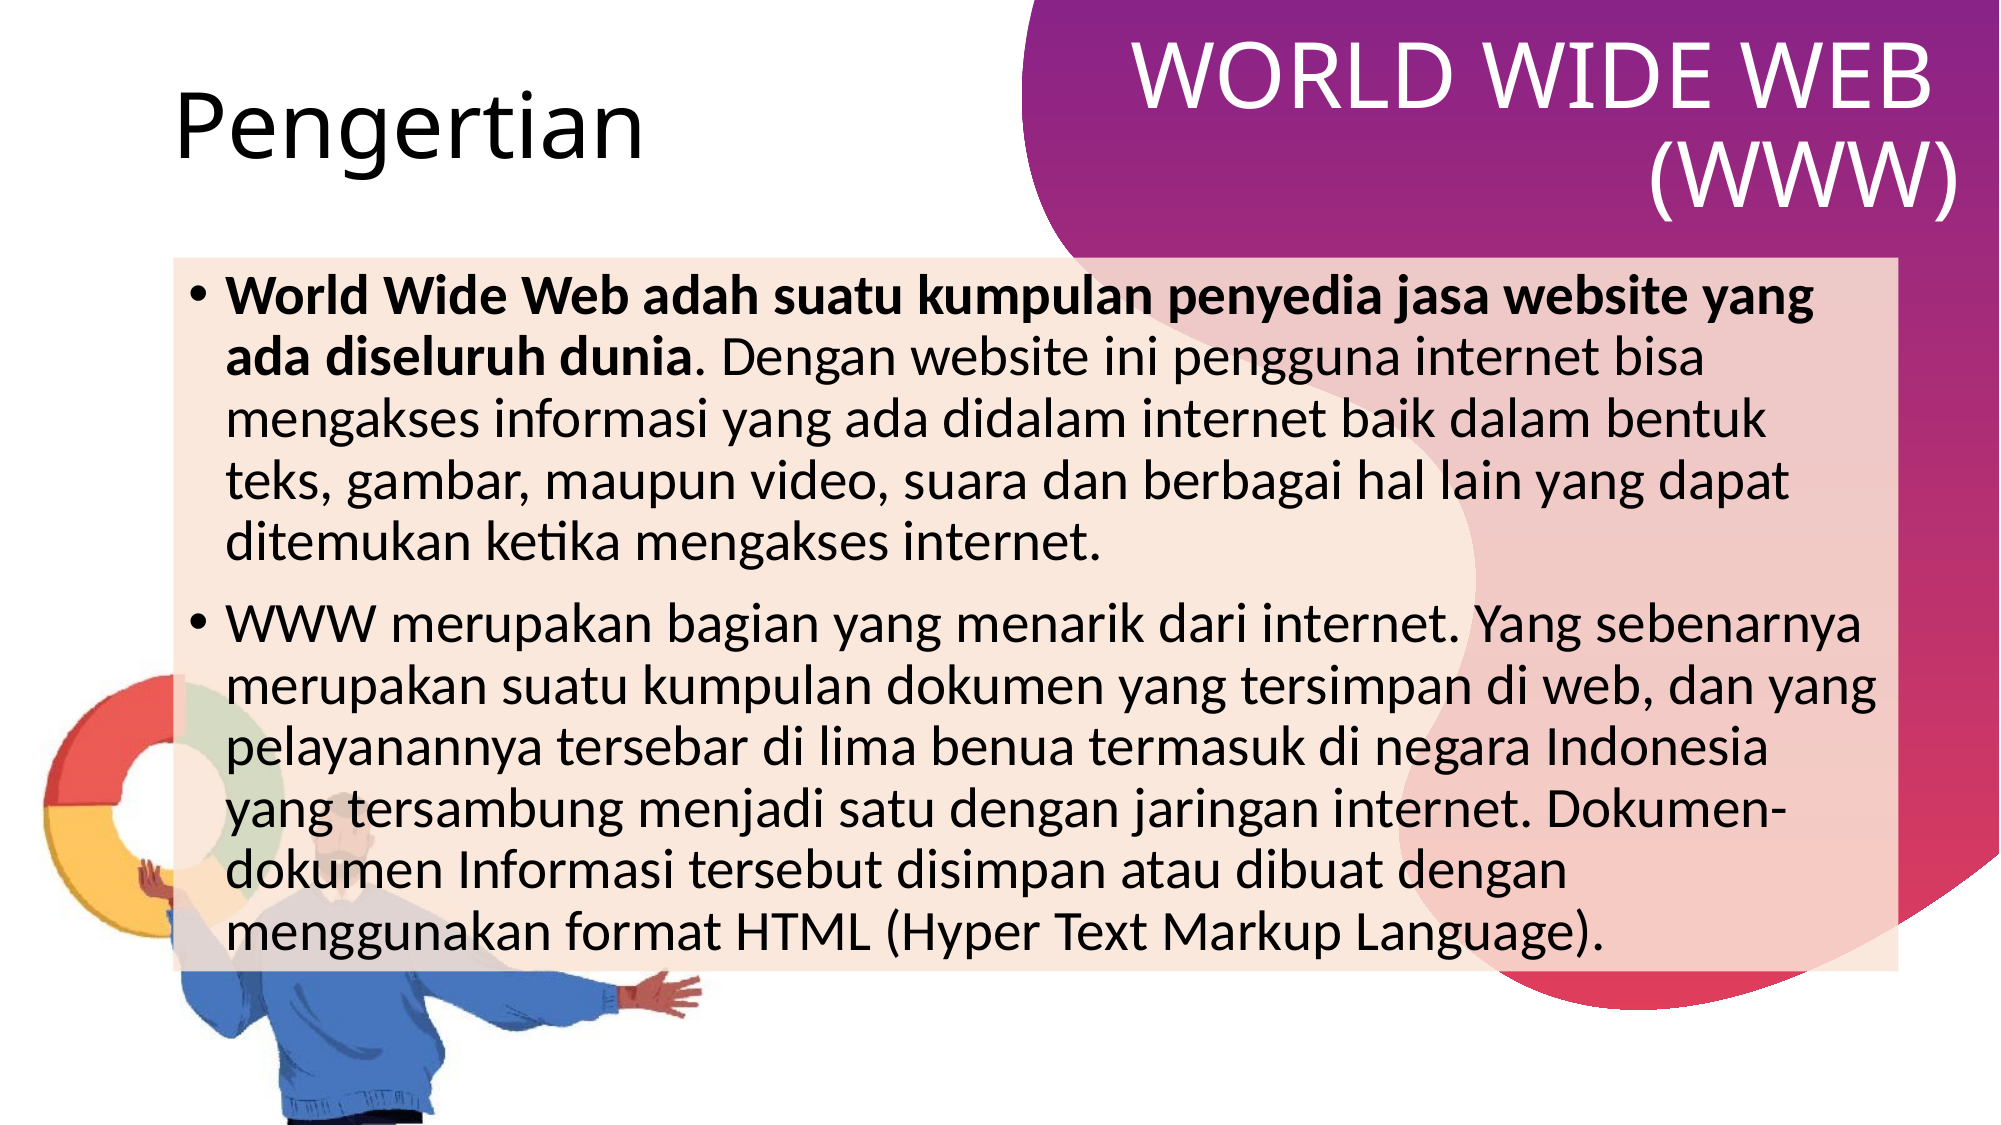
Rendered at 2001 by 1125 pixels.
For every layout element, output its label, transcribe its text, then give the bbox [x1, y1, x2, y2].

picture [0, 0, 2001, 1125]
text_box World Wide Web adah suatu kumpulan penyedia jasa website yang ada diseluruh dunia. Dengan website ini pengguna internet bisa mengakses informasi yang ada didalam internet baik dalam bentuk teks, gambar, maupun video, suara dan berbagai hal lain yang dapat ditemukan ketika mengakses internet. WWW merupakan bagian yang menarik dari internet. Yang sebenarnya merupakan suatu kumpulan dokumen yang tersimpan di web, dan yang pelayanannya tersebar di lima benua termasuk di negara Indonesia yang tersambung menjadi satu dengan jaringan internet. Dokumen-dokumen Informasi tersebut disimpan atau dibuat dengan menggunakan format HTML (Hyper Text Markup Language). [173, 257, 1899, 972]
text_box [1498, 972, 1808, 1011]
title WORLD WIDE WEB (WWW) [1019, 20, 1975, 238]
text_box [1028, 0, 2000, 925]
text_box Pengertian [157, 20, 924, 238]
